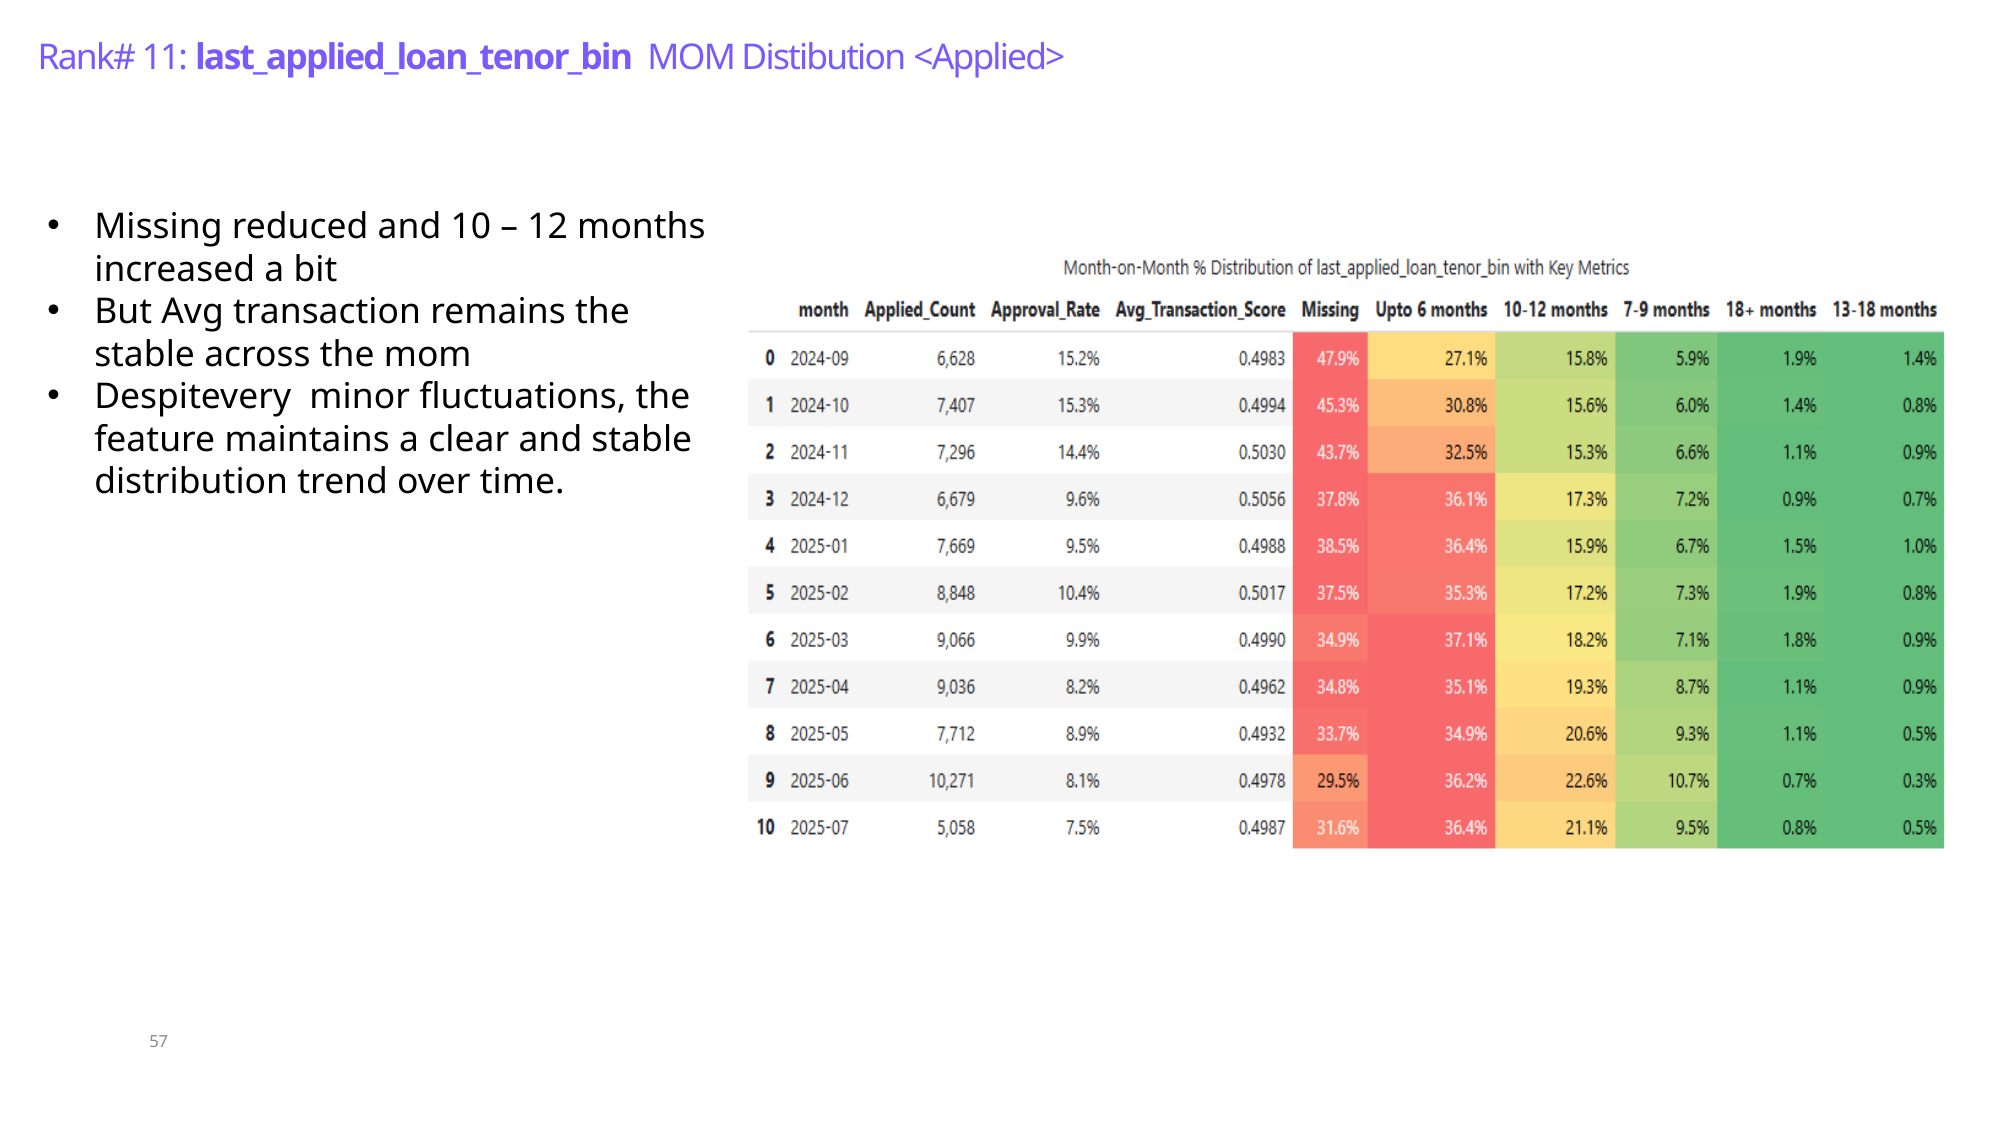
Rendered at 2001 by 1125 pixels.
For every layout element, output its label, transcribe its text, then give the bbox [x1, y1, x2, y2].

picture [719, 245, 1981, 880]
slide_number 57 [149, 1030, 588, 1069]
text_box Missing reduced and 10 – 12 months increased a bit But Avg transaction remains the stable across the mom Despitevery minor fluctuations, the feature maintains a clear and stable distribution trend over time. [32, 195, 745, 509]
title Rank# 11: last_applied_loan_tenor_bin MOM Distibution <Applied> [37, 30, 1851, 97]
